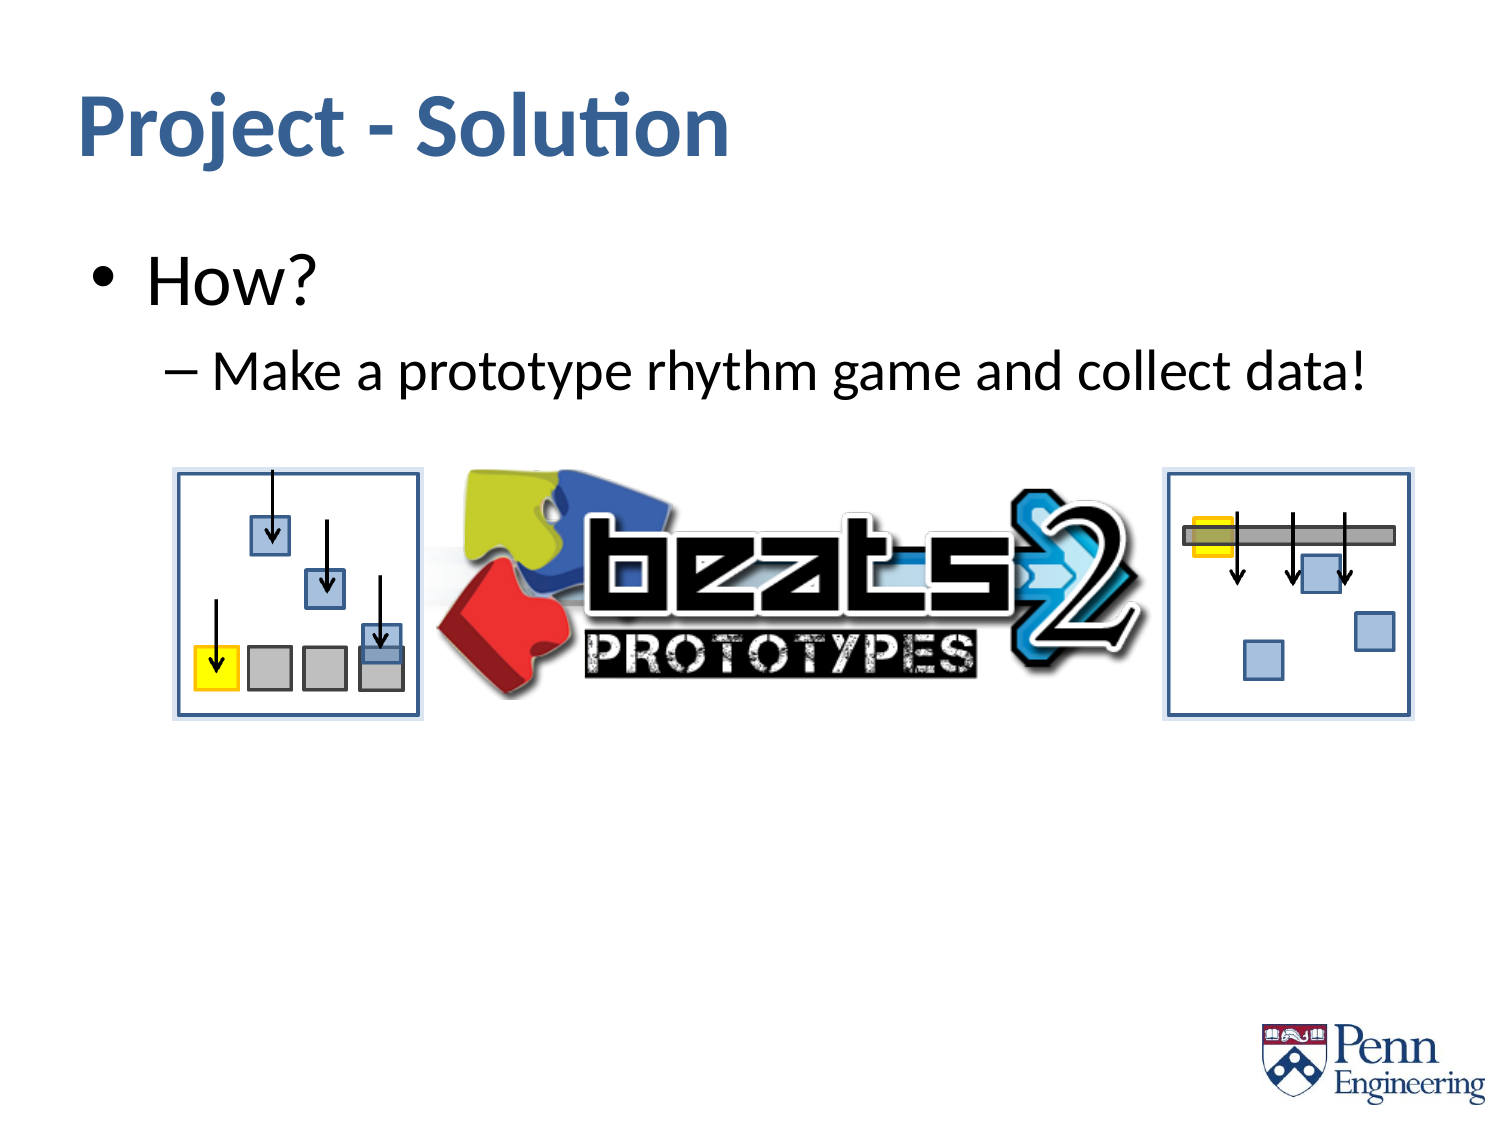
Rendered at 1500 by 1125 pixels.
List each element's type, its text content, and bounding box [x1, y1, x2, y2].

picture [1262, 1023, 1485, 1105]
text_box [171, 462, 1415, 722]
text_box Project - Solution [62, 57, 1450, 183]
list How? Make a prototype rhythm game and collect data! [75, 223, 1438, 702]
